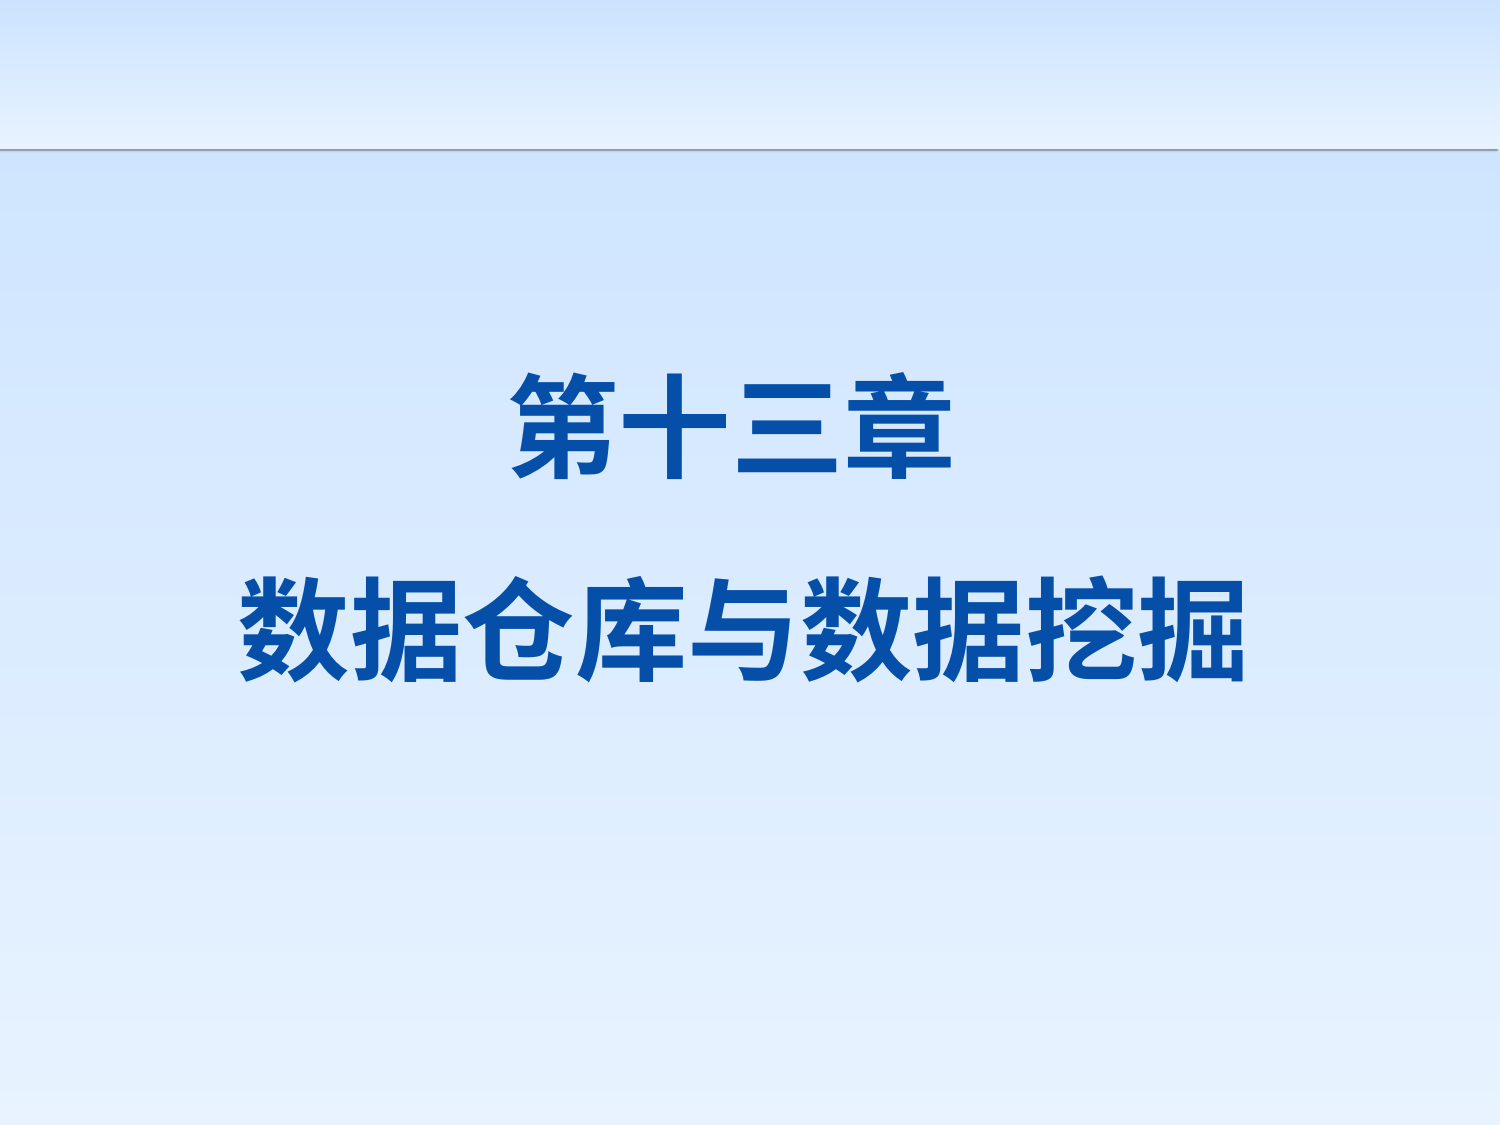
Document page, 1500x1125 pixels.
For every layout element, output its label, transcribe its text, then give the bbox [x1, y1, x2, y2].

title 第十三章 数据仓库与数据挖掘 [23, 269, 1466, 716]
